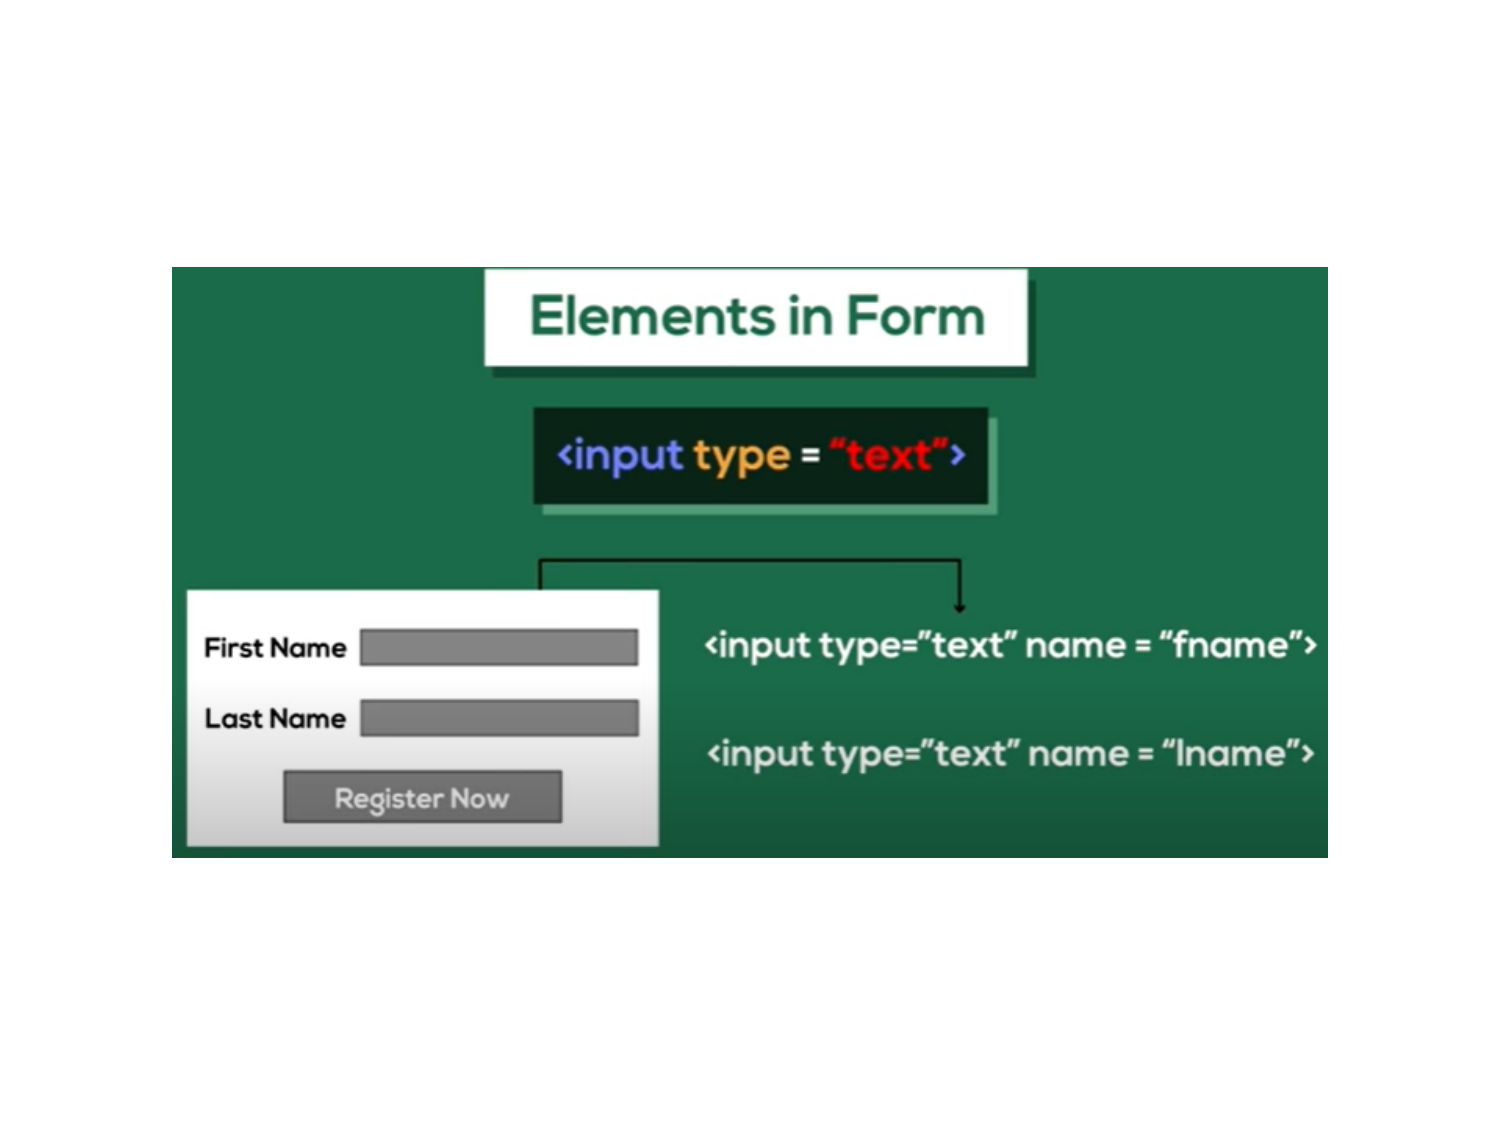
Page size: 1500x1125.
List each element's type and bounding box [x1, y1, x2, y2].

picture [172, 266, 1328, 858]
